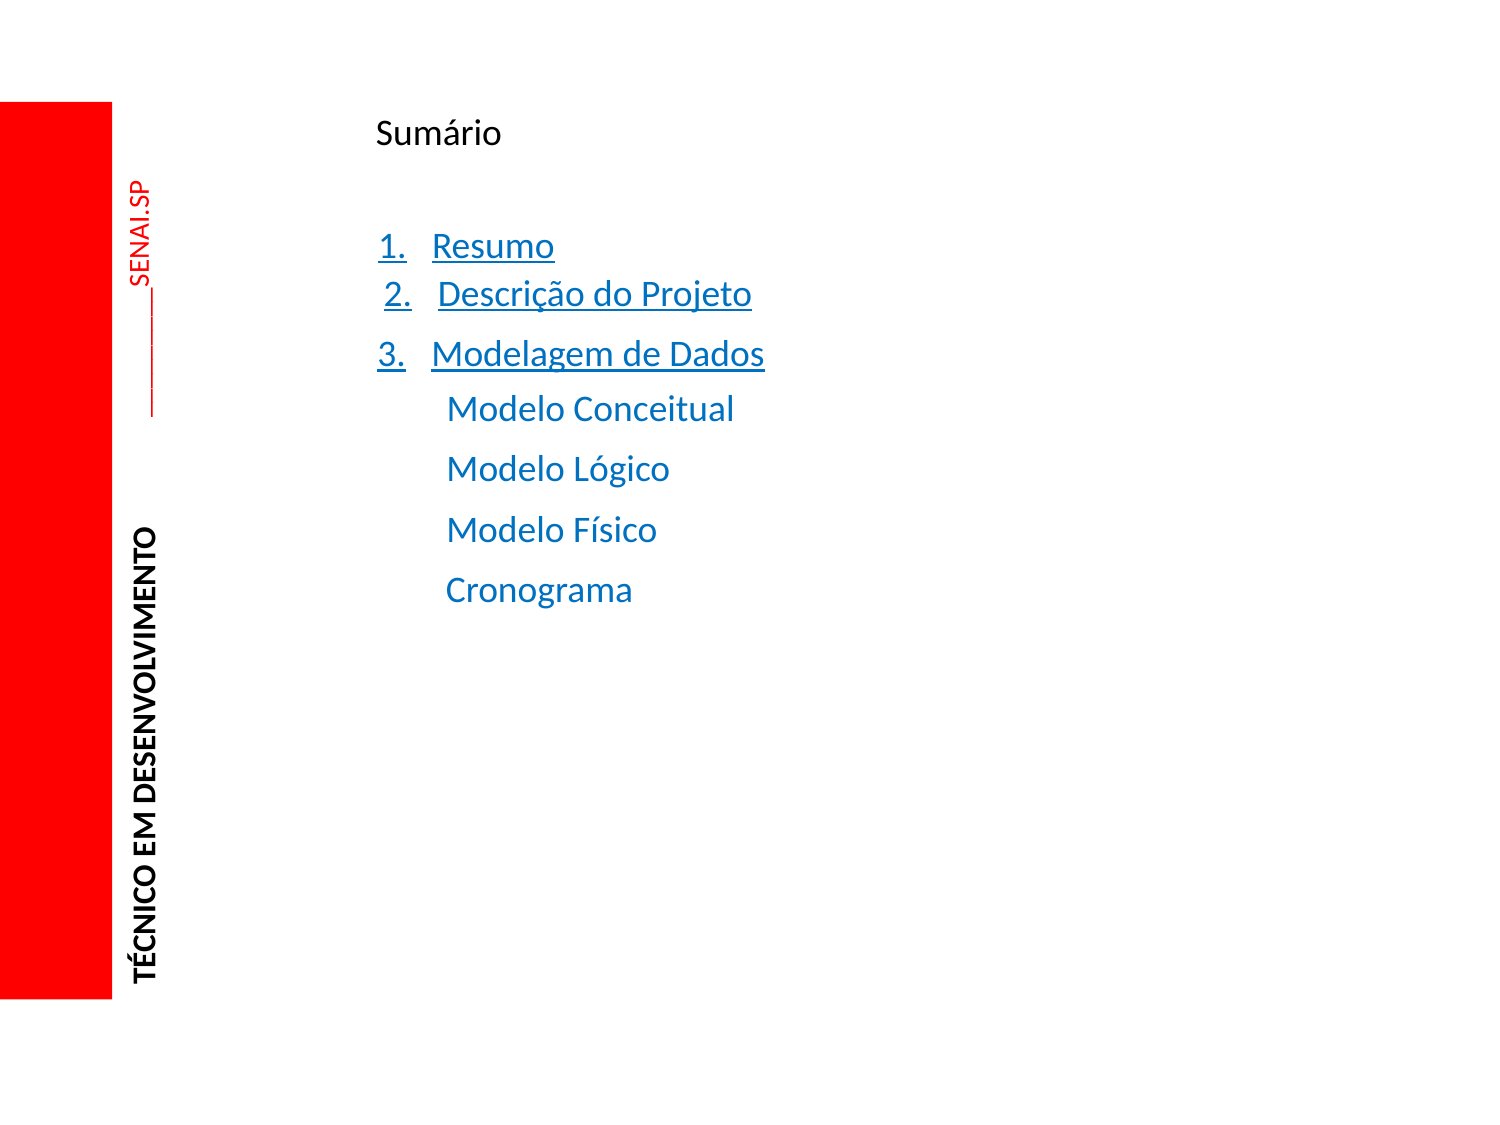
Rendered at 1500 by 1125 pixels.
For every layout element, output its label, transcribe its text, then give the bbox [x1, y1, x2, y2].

text_box Modelo Lógico [431, 436, 686, 497]
text_box Modelo Conceitual [431, 376, 750, 437]
text_box 3. Modelagem de Dados [362, 321, 780, 382]
text_box [0, 100, 114, 1002]
text_box 1. Resumo [363, 213, 570, 273]
text_box Sumário [361, 100, 517, 161]
text_box TÉCNICO EM DESENVOLVIMENTO [114, 361, 170, 1000]
text_box Modelo Físico [431, 497, 673, 558]
text_box Cronograma [431, 558, 649, 618]
text_box _________SENAI.SP [112, 54, 162, 433]
text_box 2. Descrição do Projeto [369, 261, 768, 321]
